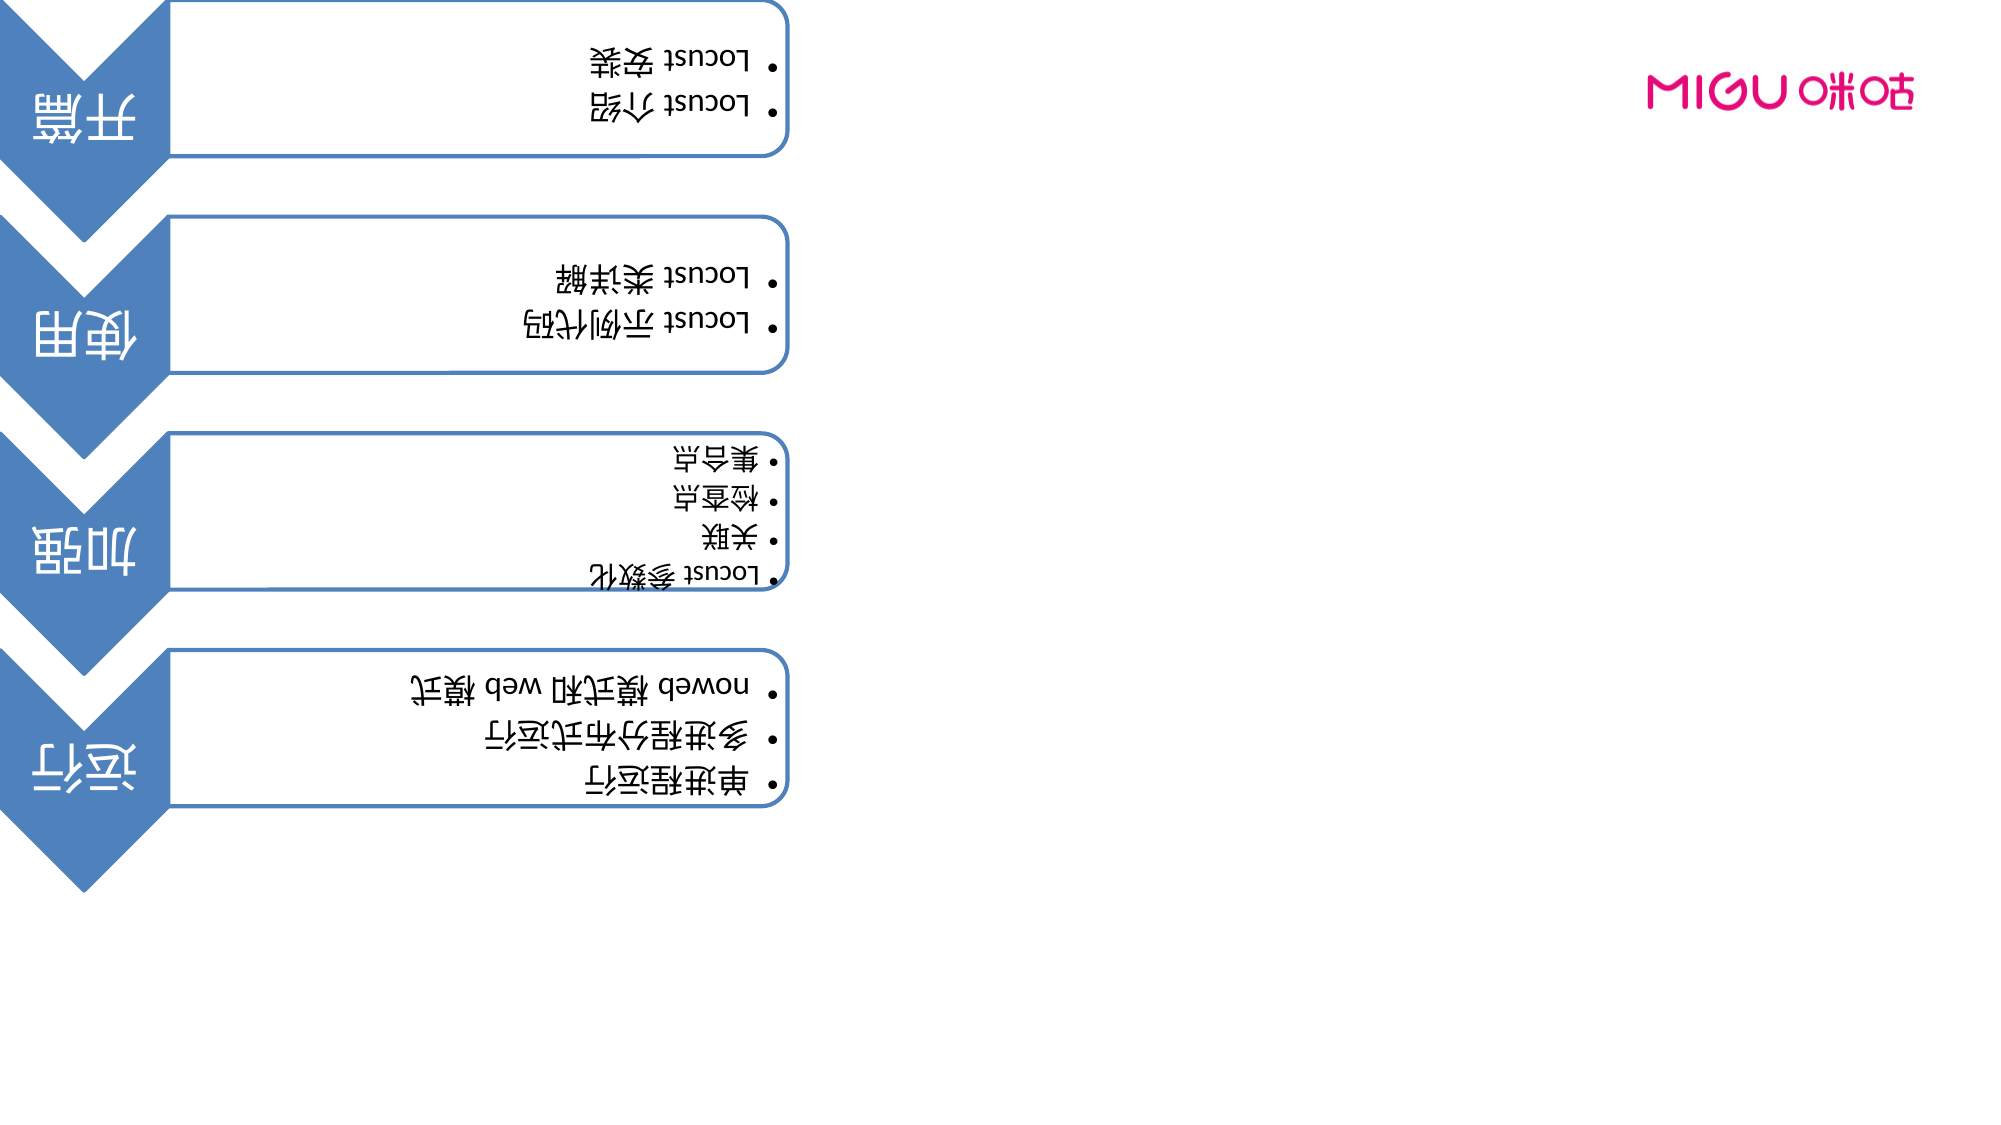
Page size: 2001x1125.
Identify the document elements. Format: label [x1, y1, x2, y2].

text_box [87, 162, 876, 1054]
picture [1647, 58, 2000, 122]
